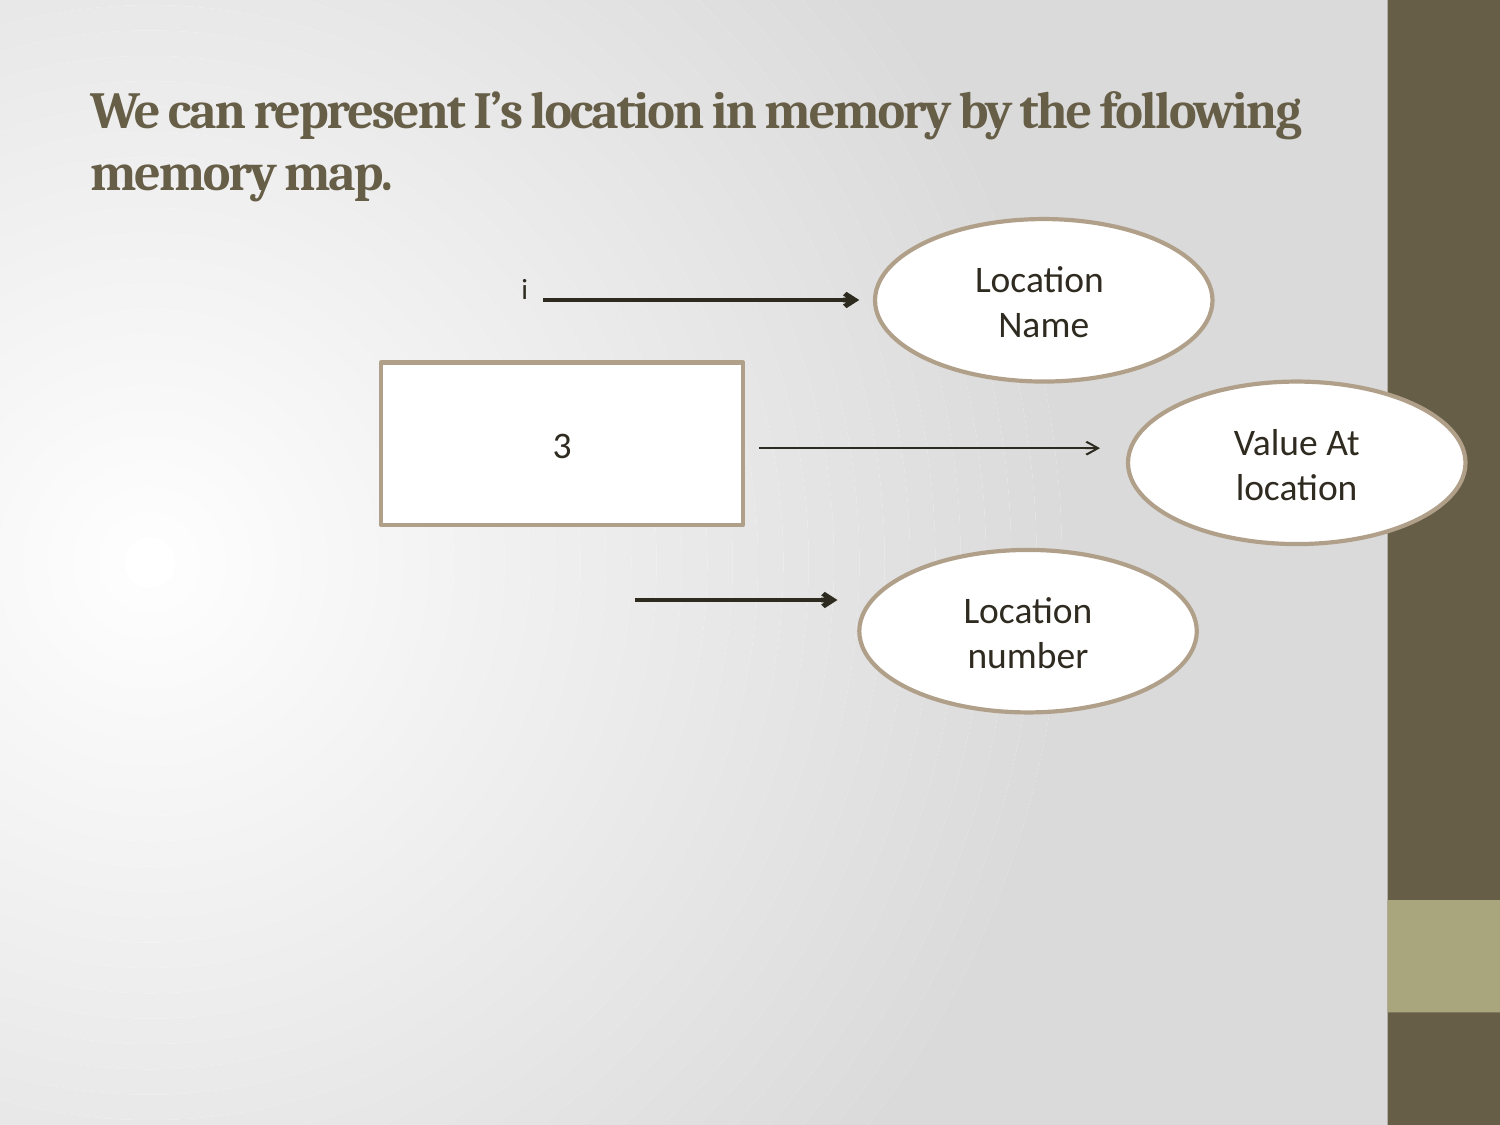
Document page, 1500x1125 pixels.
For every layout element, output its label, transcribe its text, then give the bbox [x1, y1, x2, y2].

list i 66524 [75, 262, 1325, 1050]
text_box Location number [857, 547, 1199, 715]
title We can represent I’s location in memory by the following memory map. [75, 45, 1325, 233]
text_box Value At location [1125, 379, 1468, 547]
text_box Location Name [872, 216, 1215, 384]
text_box 3 [379, 360, 745, 527]
